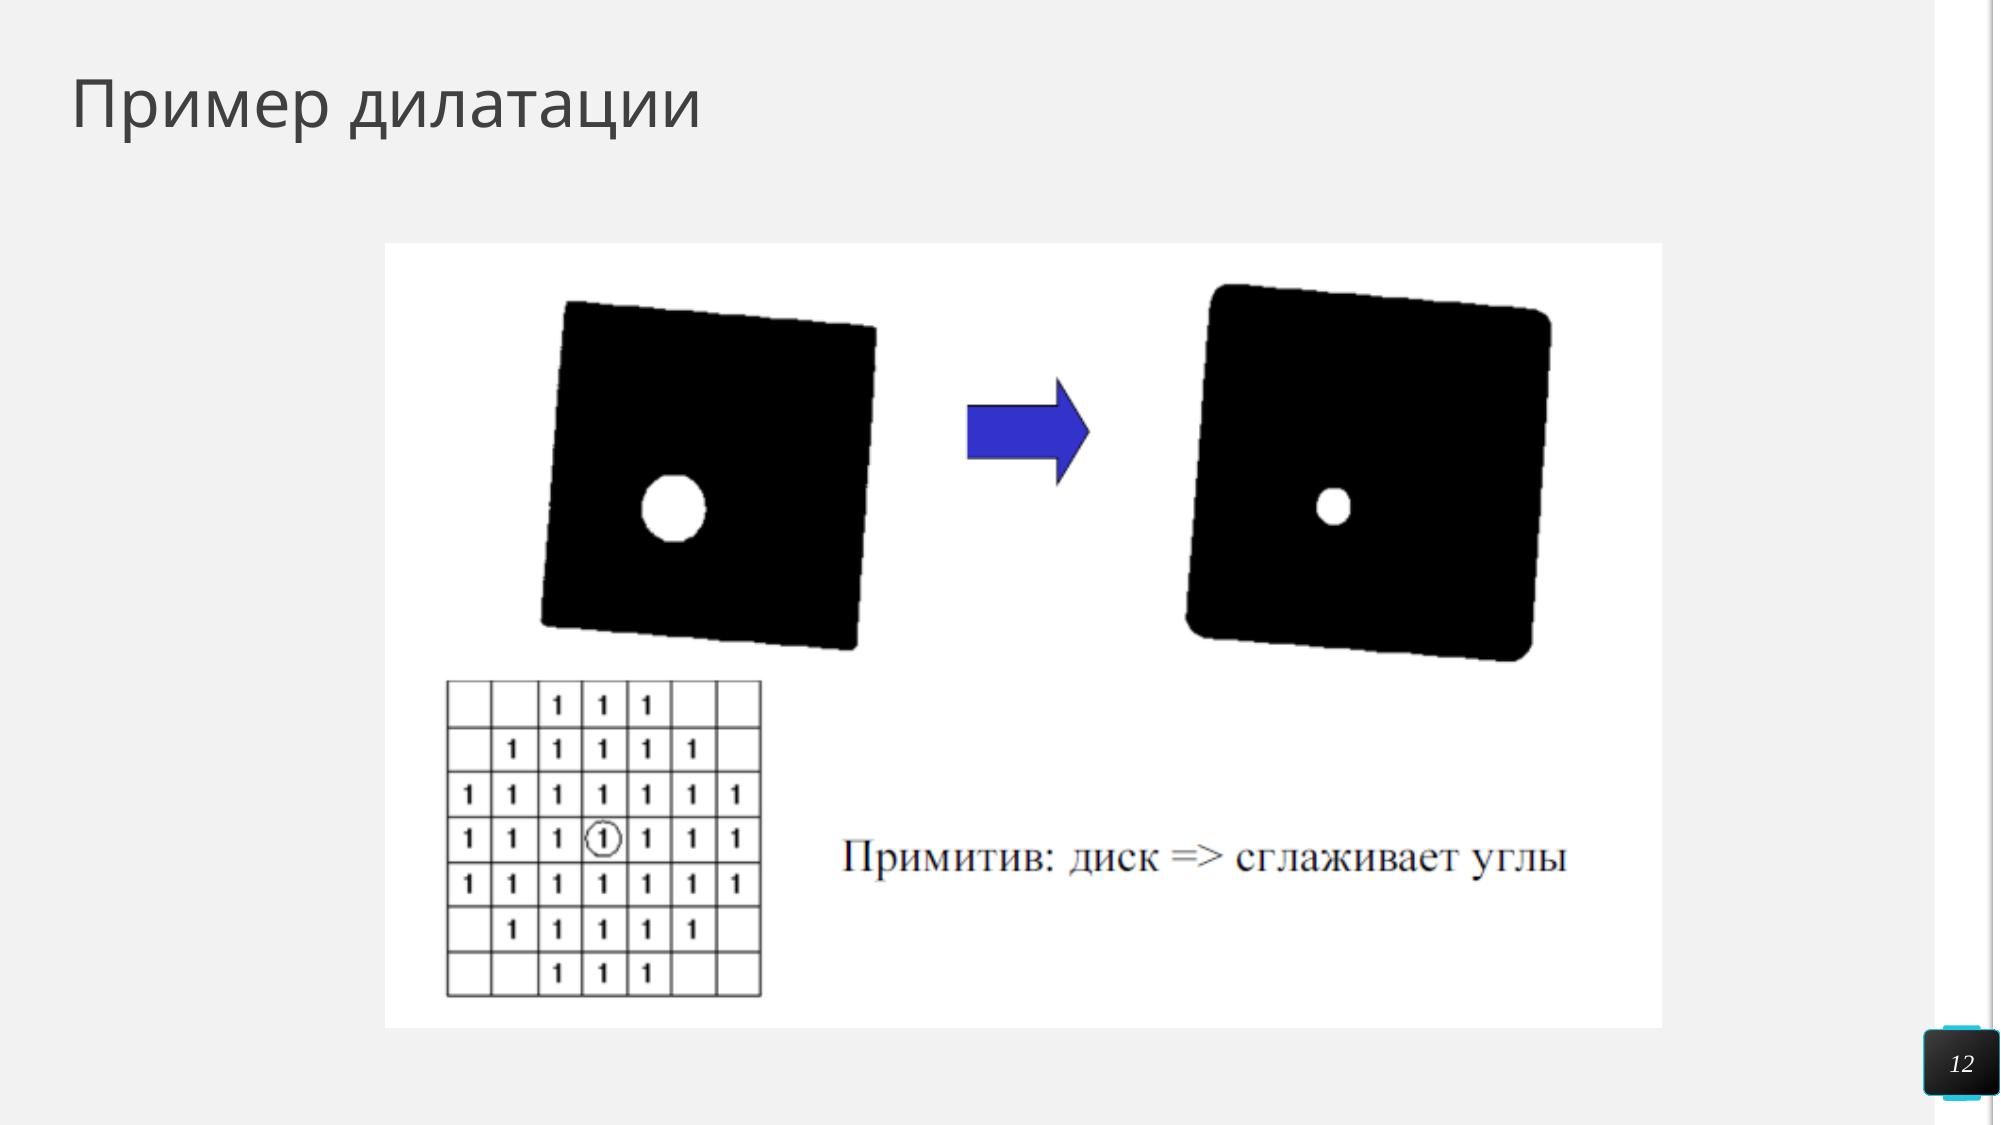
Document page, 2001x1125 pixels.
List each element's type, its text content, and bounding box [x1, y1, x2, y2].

title Пример дилатации [70, 70, 1930, 142]
picture [385, 243, 1662, 1028]
slide_number 12 [1923, 1029, 2000, 1096]
